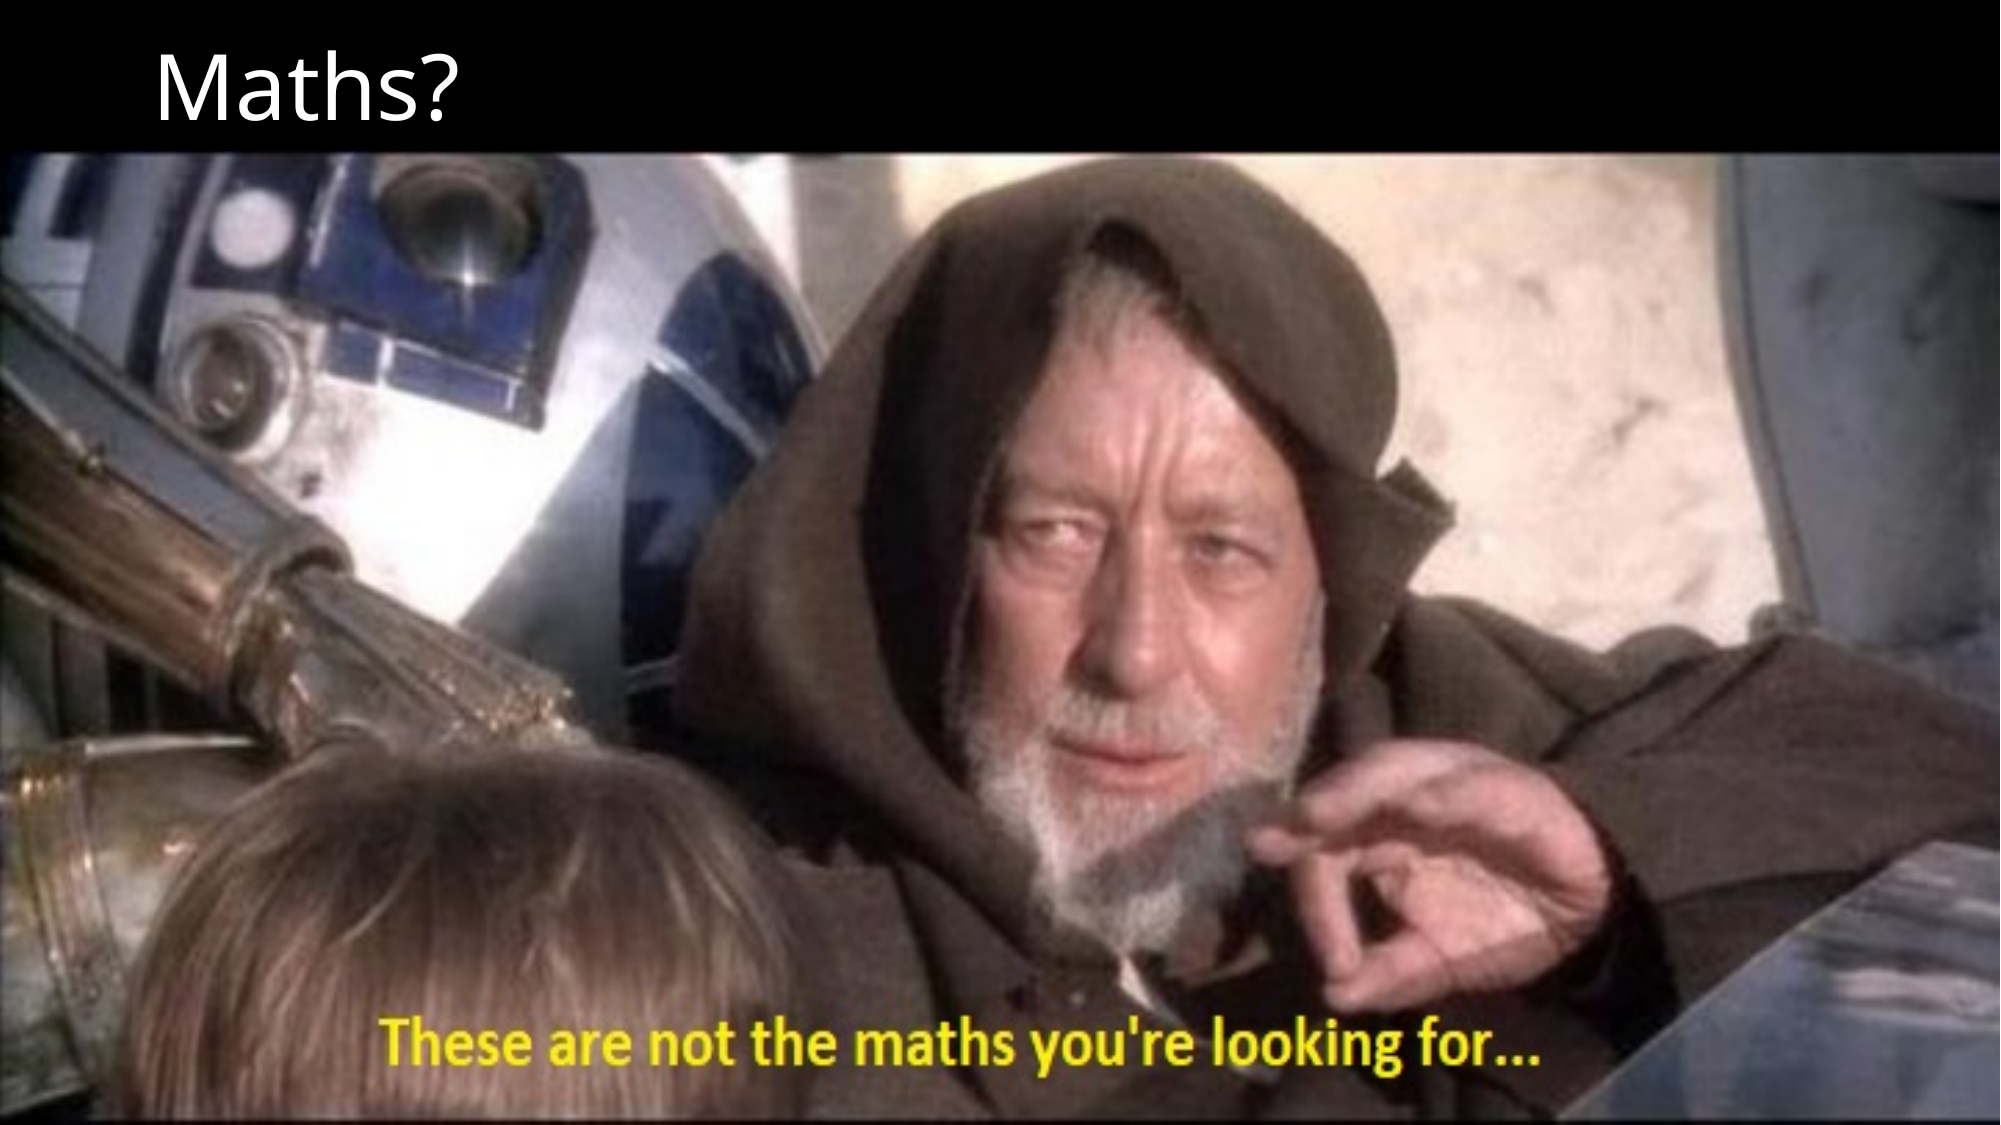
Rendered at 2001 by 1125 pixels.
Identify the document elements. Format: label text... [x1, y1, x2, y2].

picture [0, 151, 2000, 1125]
title Maths? [137, 29, 1863, 151]
